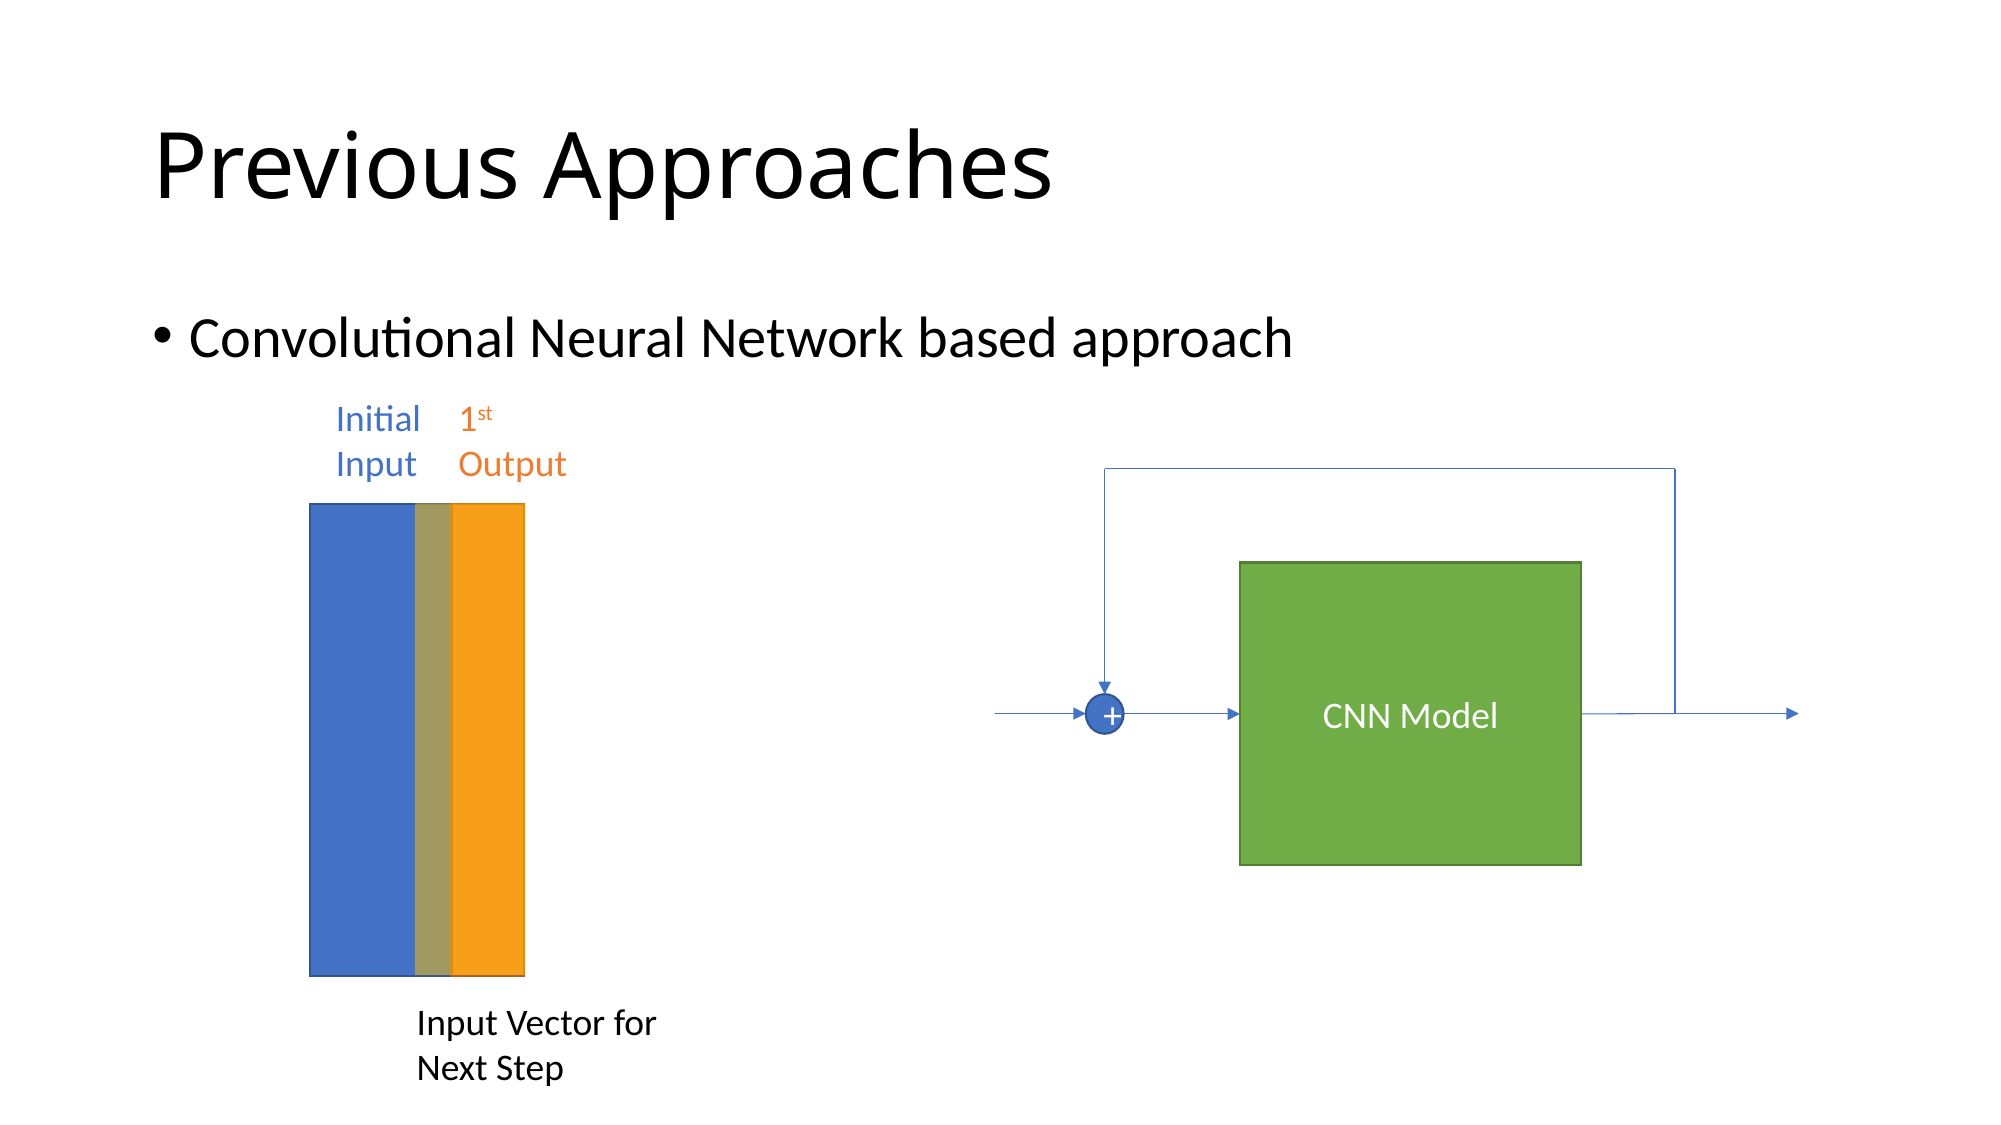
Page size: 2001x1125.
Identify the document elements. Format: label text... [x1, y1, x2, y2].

text_box 1st Output [443, 386, 592, 492]
title Previous Approaches [137, 59, 1863, 278]
text_box Initial Input [321, 386, 443, 492]
text_box [309, 503, 450, 977]
text_box + [1084, 693, 1125, 735]
text_box CNN Model [1239, 561, 1582, 866]
text_box Input Vector for Next Step [401, 990, 690, 1096]
text_box [415, 503, 526, 976]
list Convolutional Neural Network based approach [137, 299, 1863, 1014]
